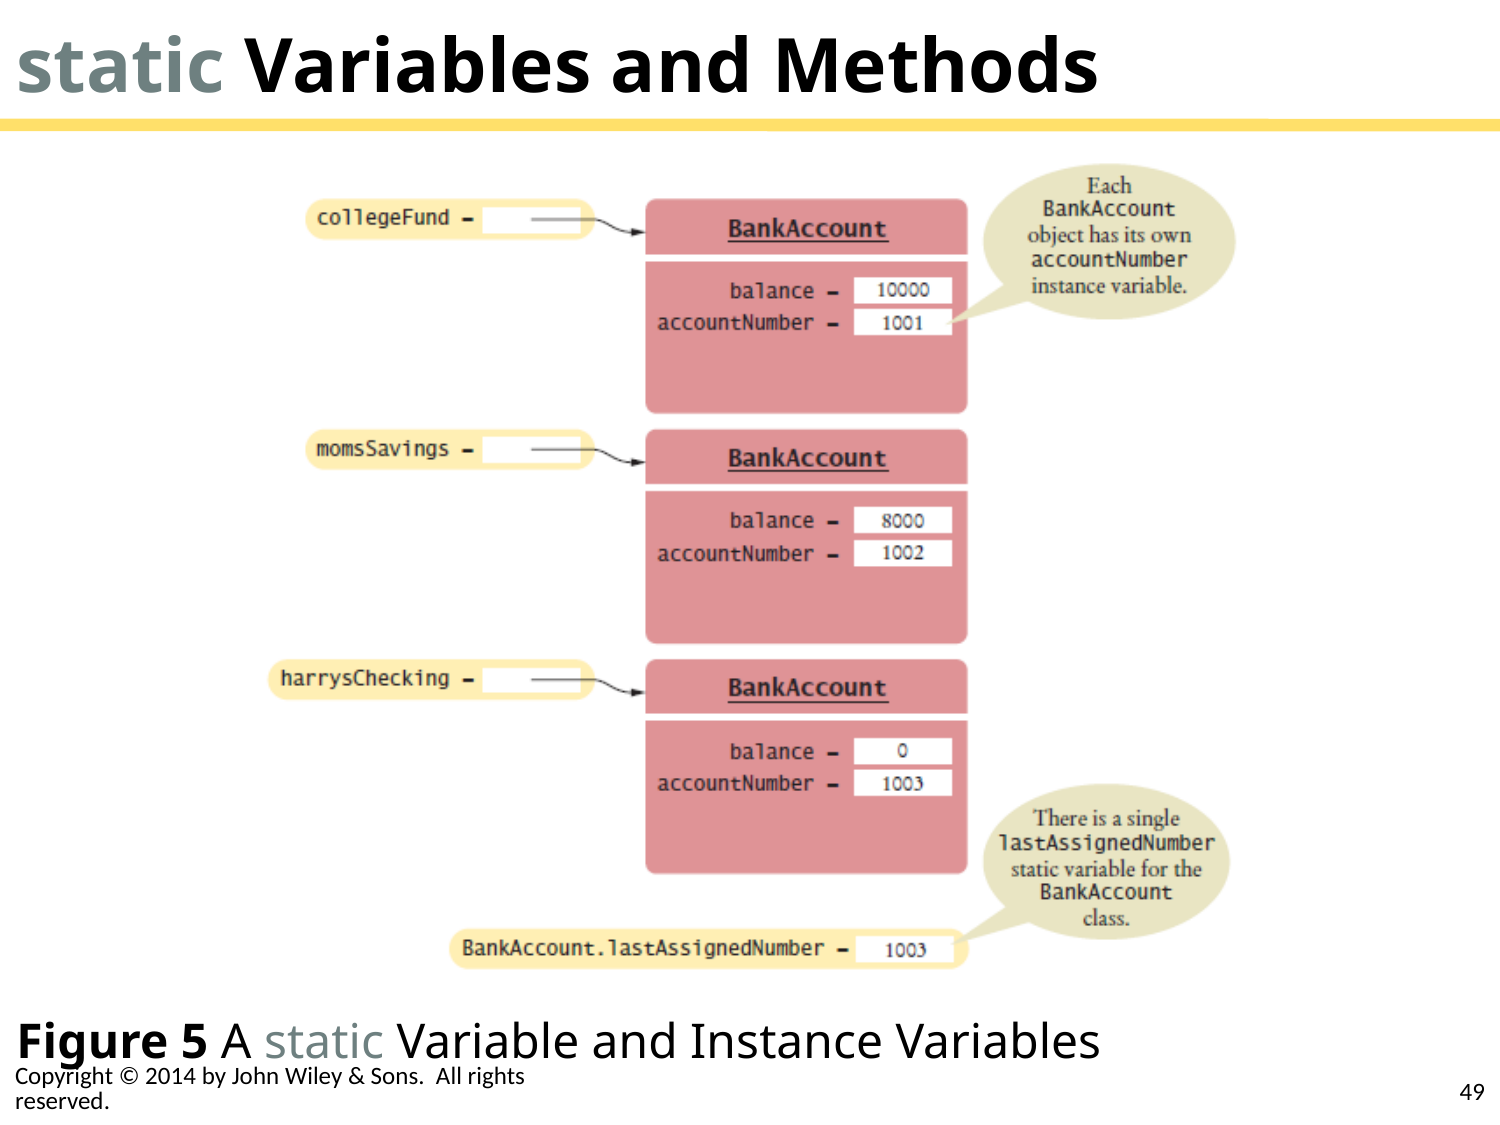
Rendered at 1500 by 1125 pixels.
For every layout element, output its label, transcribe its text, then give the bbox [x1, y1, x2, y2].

list Figure 5 A static Variable and Instance Variables [1, 1002, 1500, 1076]
title static Variables and Methods [1, 0, 1500, 125]
picture [241, 141, 1282, 1004]
